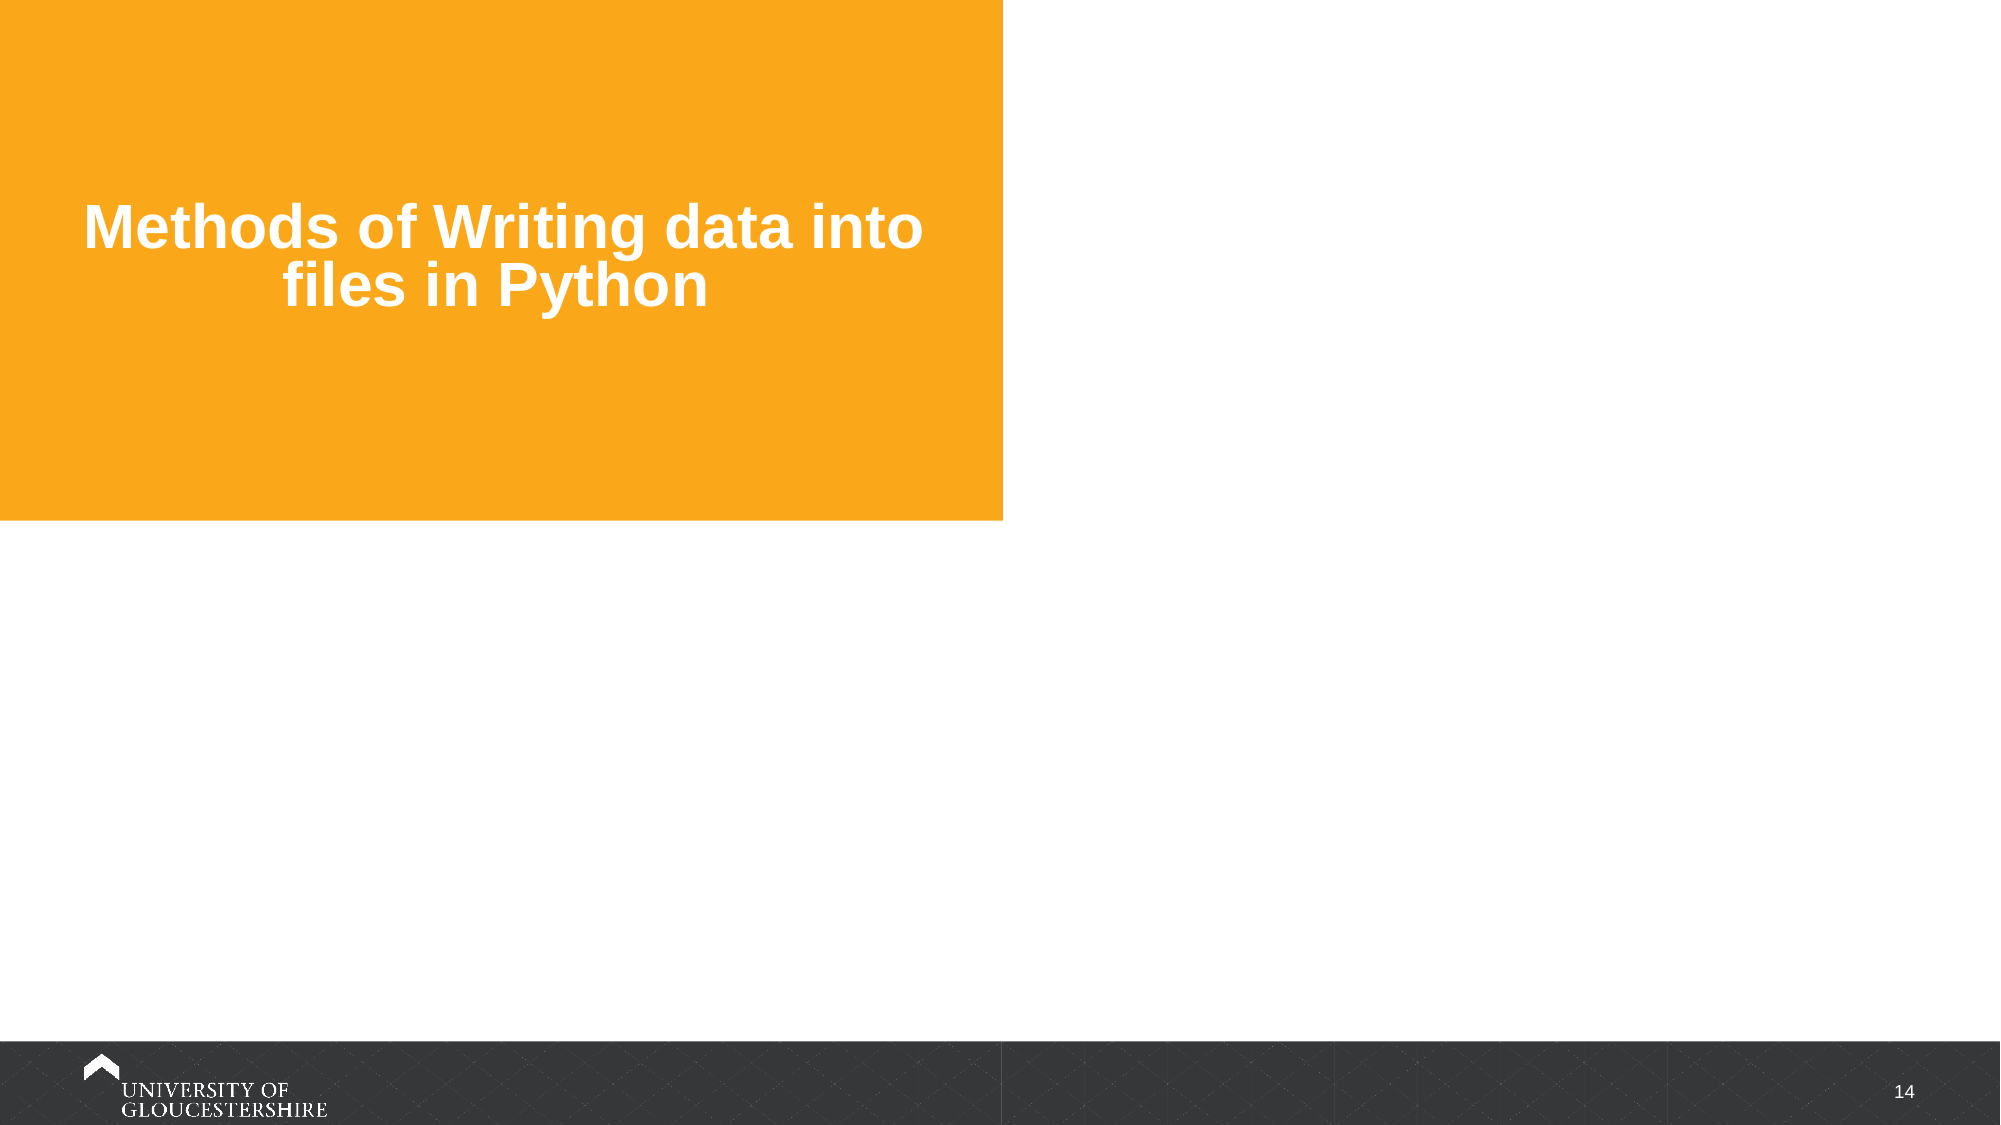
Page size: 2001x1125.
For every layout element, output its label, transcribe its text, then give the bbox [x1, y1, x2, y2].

title Methods of Writing data into files in Python [55, 201, 955, 320]
picture [0, 1041, 2001, 1125]
